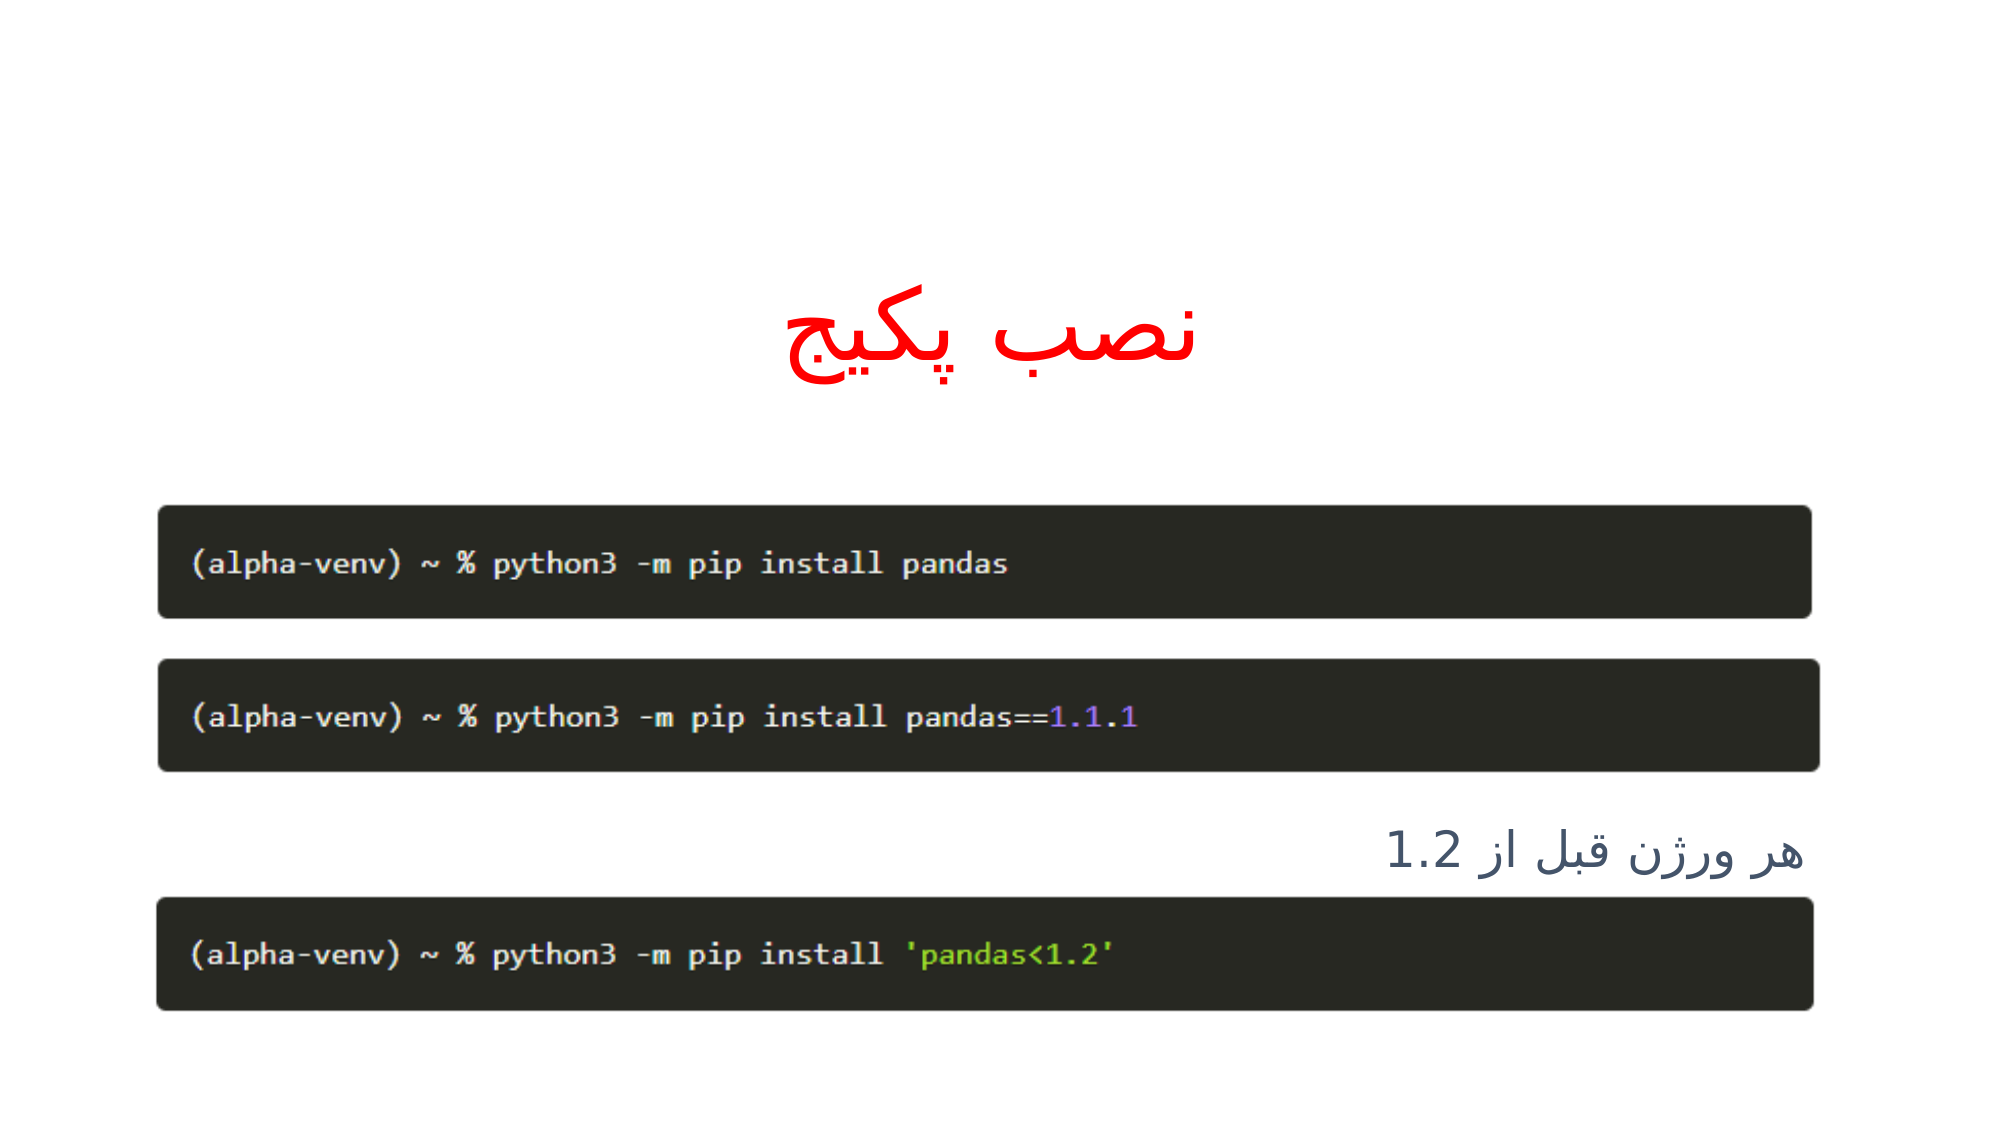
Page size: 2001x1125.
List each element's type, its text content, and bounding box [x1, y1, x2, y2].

picture [118, 859, 1845, 1058]
picture [140, 483, 1843, 795]
title نصب پکیج [241, 239, 1742, 390]
text_box هر ورژن قبل از 1.2 [845, 735, 2000, 886]
